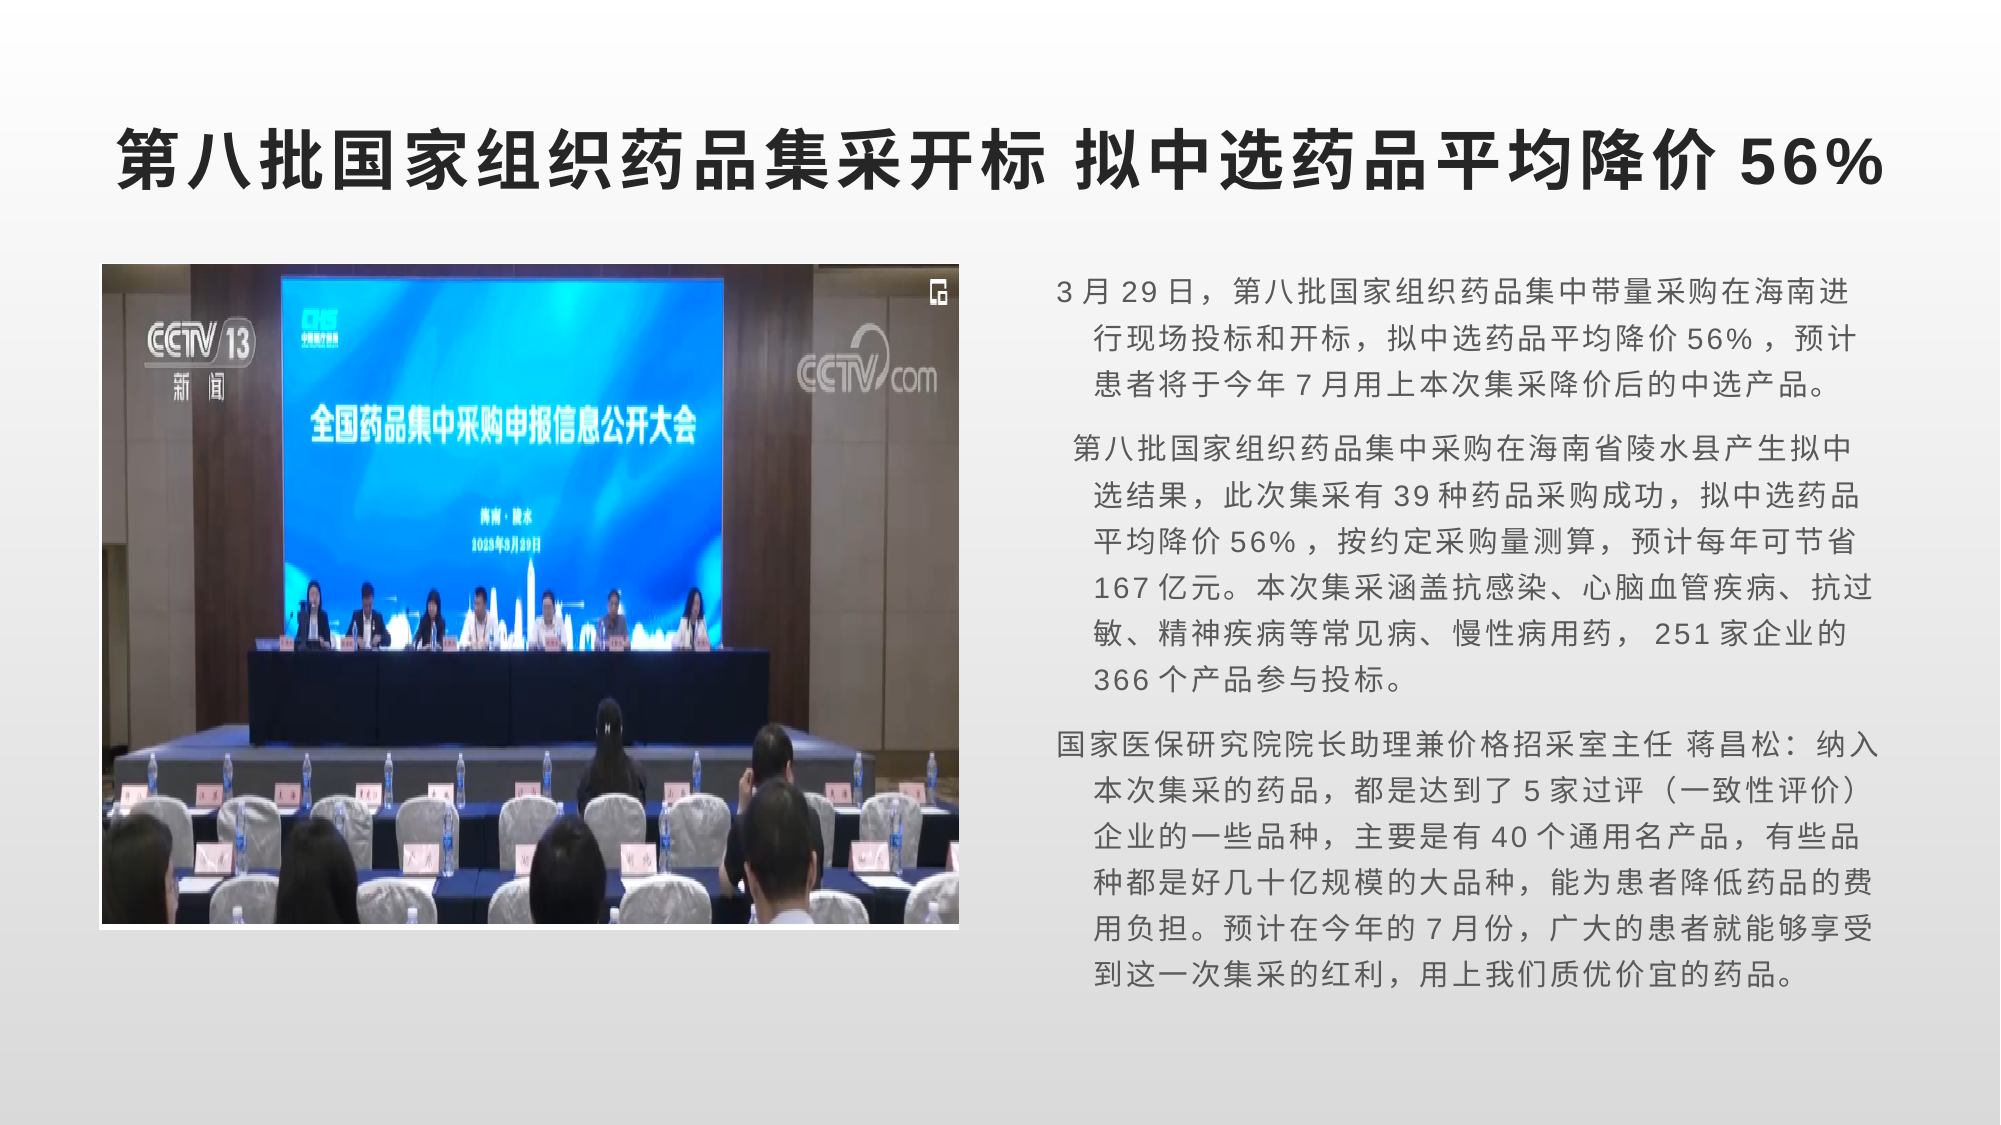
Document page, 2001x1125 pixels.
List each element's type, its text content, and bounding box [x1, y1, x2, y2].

title 第八批国家组织药品集采开标 拟中选药品平均降价56% [99, 99, 1900, 216]
list 3月29日，第八批国家组织药品集中带量采购在海南进行现场投标和开标，拟中选药品平均降价56%，预计患者将于今年7月用上本次集采降价后的中选产品。 第八批国家组织药品集中采购在海南省陵水县产生拟中选结果，此次集采有39种药品采购成功，拟中选药品平均降价56%，按约定采购量测算，预计每年可节省167亿元。本次集采涵盖抗感染、心脑血管疾病、抗过敏、精神疾病等常见病、慢性病用药，251家企业的366个产品参与投标。 国家医保研究院院长助理兼价格招采室主任 蒋昌松：纳入本次集采的药品，都是达到了5家过评（一致性评价）企业的一些品种，主要是有40个通用名产品，有些品种都是好几十亿规模的大品种，能为患者降低药品的费用负担。预计在今年的7月份，广大的患者就能够享受到这一次集采的红利，用上我们质优价宜的药品。 [1041, 255, 1900, 1011]
picture [99, 263, 959, 930]
